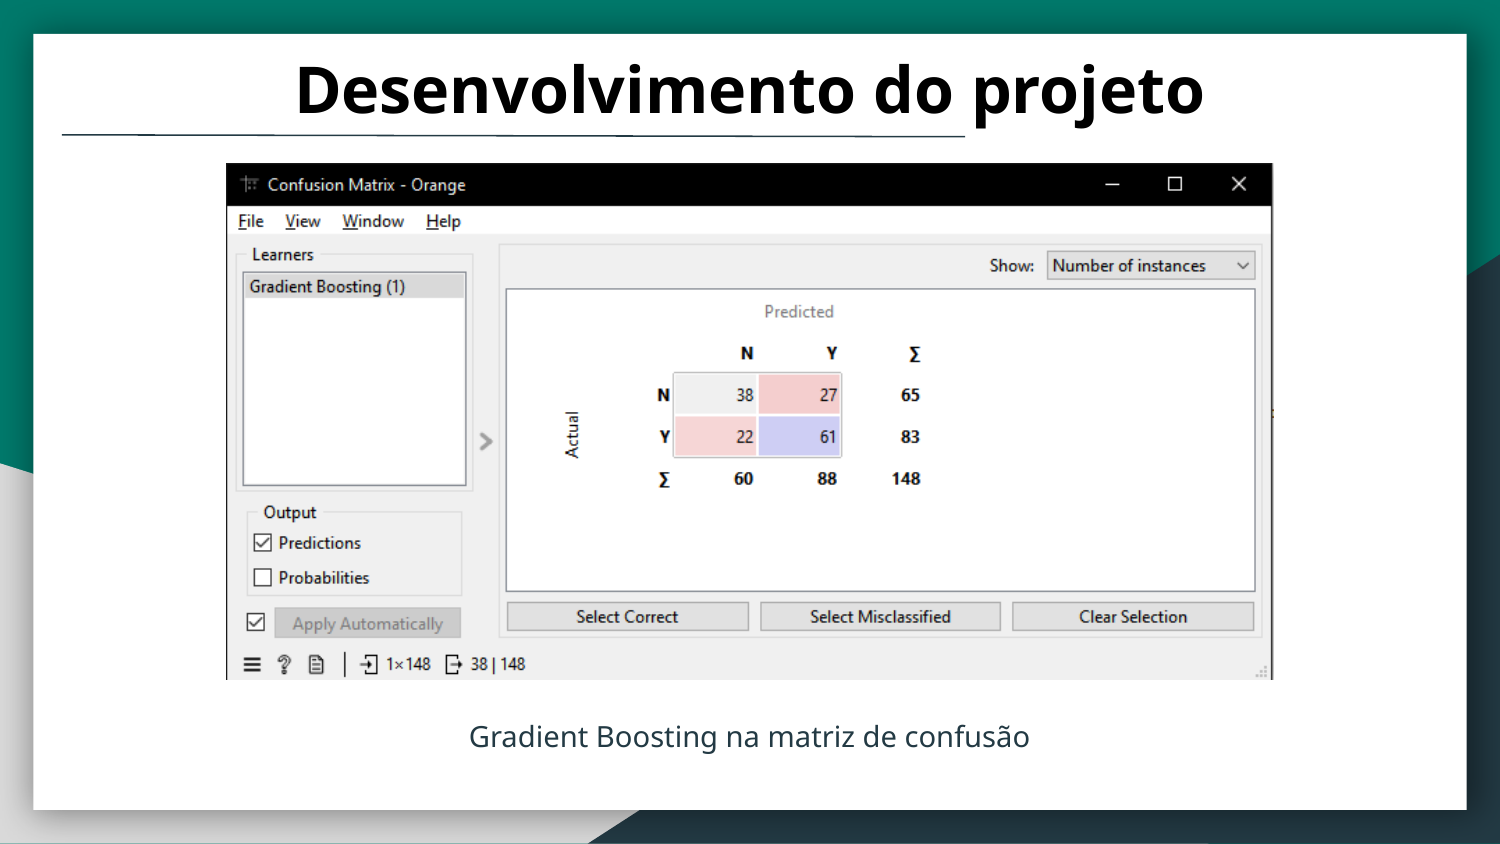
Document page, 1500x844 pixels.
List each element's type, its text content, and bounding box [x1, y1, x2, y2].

text_box Gradient Boosting na matriz de confusão [354, 702, 1146, 768]
picture [225, 163, 1275, 681]
list Desenvolvimento do projeto [44, 38, 1456, 137]
